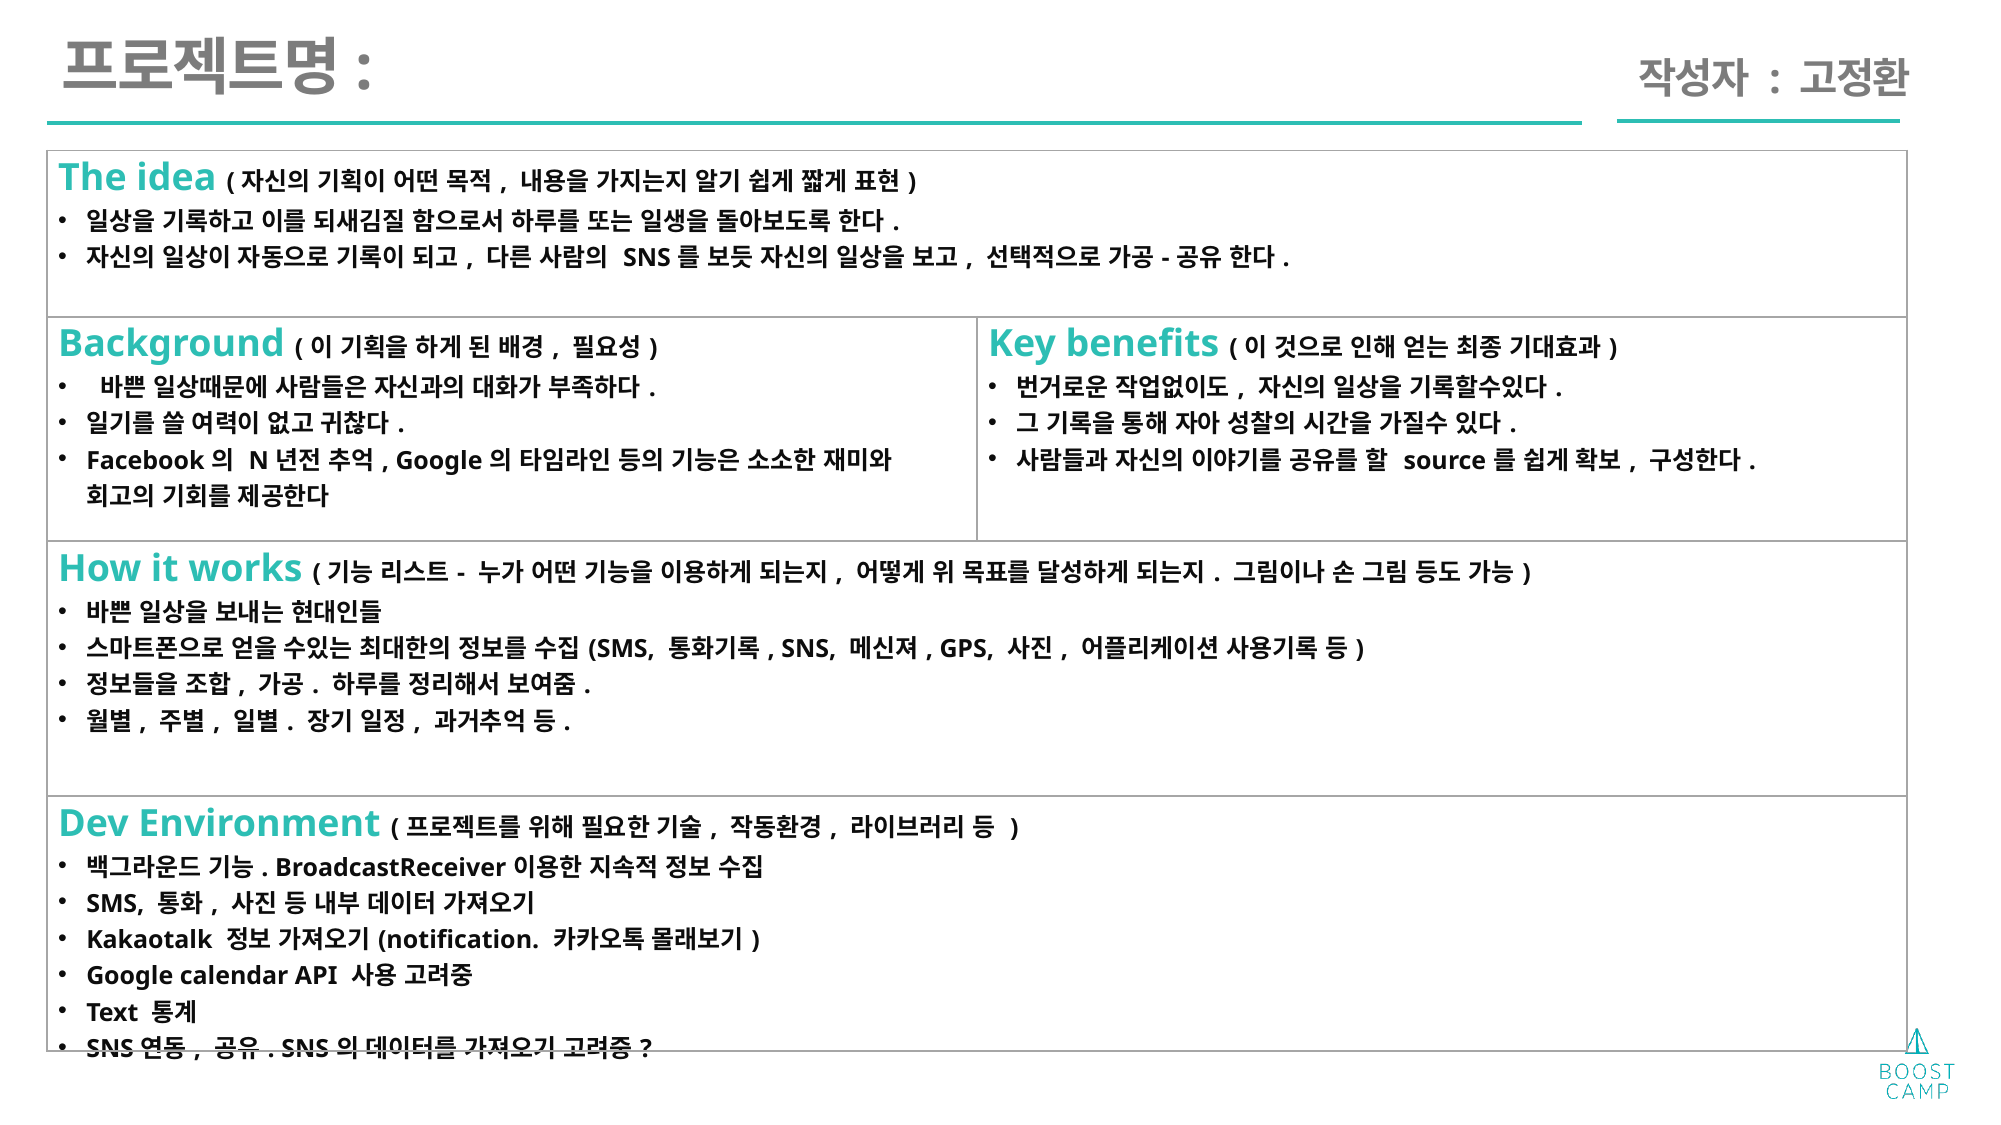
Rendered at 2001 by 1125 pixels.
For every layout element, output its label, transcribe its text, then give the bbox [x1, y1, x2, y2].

text_box 작성자 : 고정환 [1623, 44, 2000, 110]
picture [1877, 1024, 1957, 1103]
table_header The idea (자신의 기획이 어떤 목적, 내용을 가지는지 알기 쉽게 짧게 표현) 일상을 기록하고 이를 되새김질 함으로서 하루를 또는 일생을 돌아보도록 한다. 자신의 일상이 자동으로 기록이 되고, 다른 사람의 SNS를 보듯 자신의 일상을 보고, 선택적으로 가공-공유 한다. [48, 151, 1906, 316]
table_cell Background (이 기획을 하게 된 배경, 필요성) 바쁜 일상때문에 사람들은 자신과의 대화가 부족하다. 일기를 쓸 여력이 없고 귀찮다. Facebook의 N년전 추억, Google의 타임라인 등의 기능은 소소한 재미와 회고의 기회를 제공한다 [48, 318, 976, 540]
table_cell Dev Environment (프로젝트를 위해 필요한 기술, 작동환경, 라이브러리 등 ) 백그라운드 기능. BroadcastReceiver이용한 지속적 정보 수집 SMS, 통화, 사진 등 내부 데이터 가져오기 Kakaotalk 정보 가져오기(notification. 카카오톡 몰래보기) Google calendar API 사용 고려중 Text 통계 SNS연동, 공유. SNS의 데이터를 가져오기 고려중? [48, 797, 1906, 1050]
table_cell How it works (기능 리스트- 누가 어떤 기능을 이용하게 되는지, 어떻게 위 목표를 달성하게 되는지. 그림이나 손 그림 등도 가능) 바쁜 일상을 보내는 현대인들 스마트폰으로 얻을 수있는 최대한의 정보를 수집(SMS, 통화기록, SNS, 메신져, GPS, 사진, 어플리케이션 사용기록 등) 정보들을 조합, 가공. 하루를 정리해서 보여줌. 월별, 주별, 일별. 장기 일정, 과거추억 등. [48, 542, 1906, 795]
text_box 프로젝트명: [46, 19, 1322, 110]
table_cell Key benefits (이 것으로 인해 얻는 최종 기대효과) 번거로운 작업없이도, 자신의 일상을 기록할수있다. 그 기록을 통해 자아 성찰의 시간을 가질수 있다. 사람들과 자신의 이야기를 공유를 할 source를 쉽게 확보, 구성한다. [978, 318, 1906, 540]
